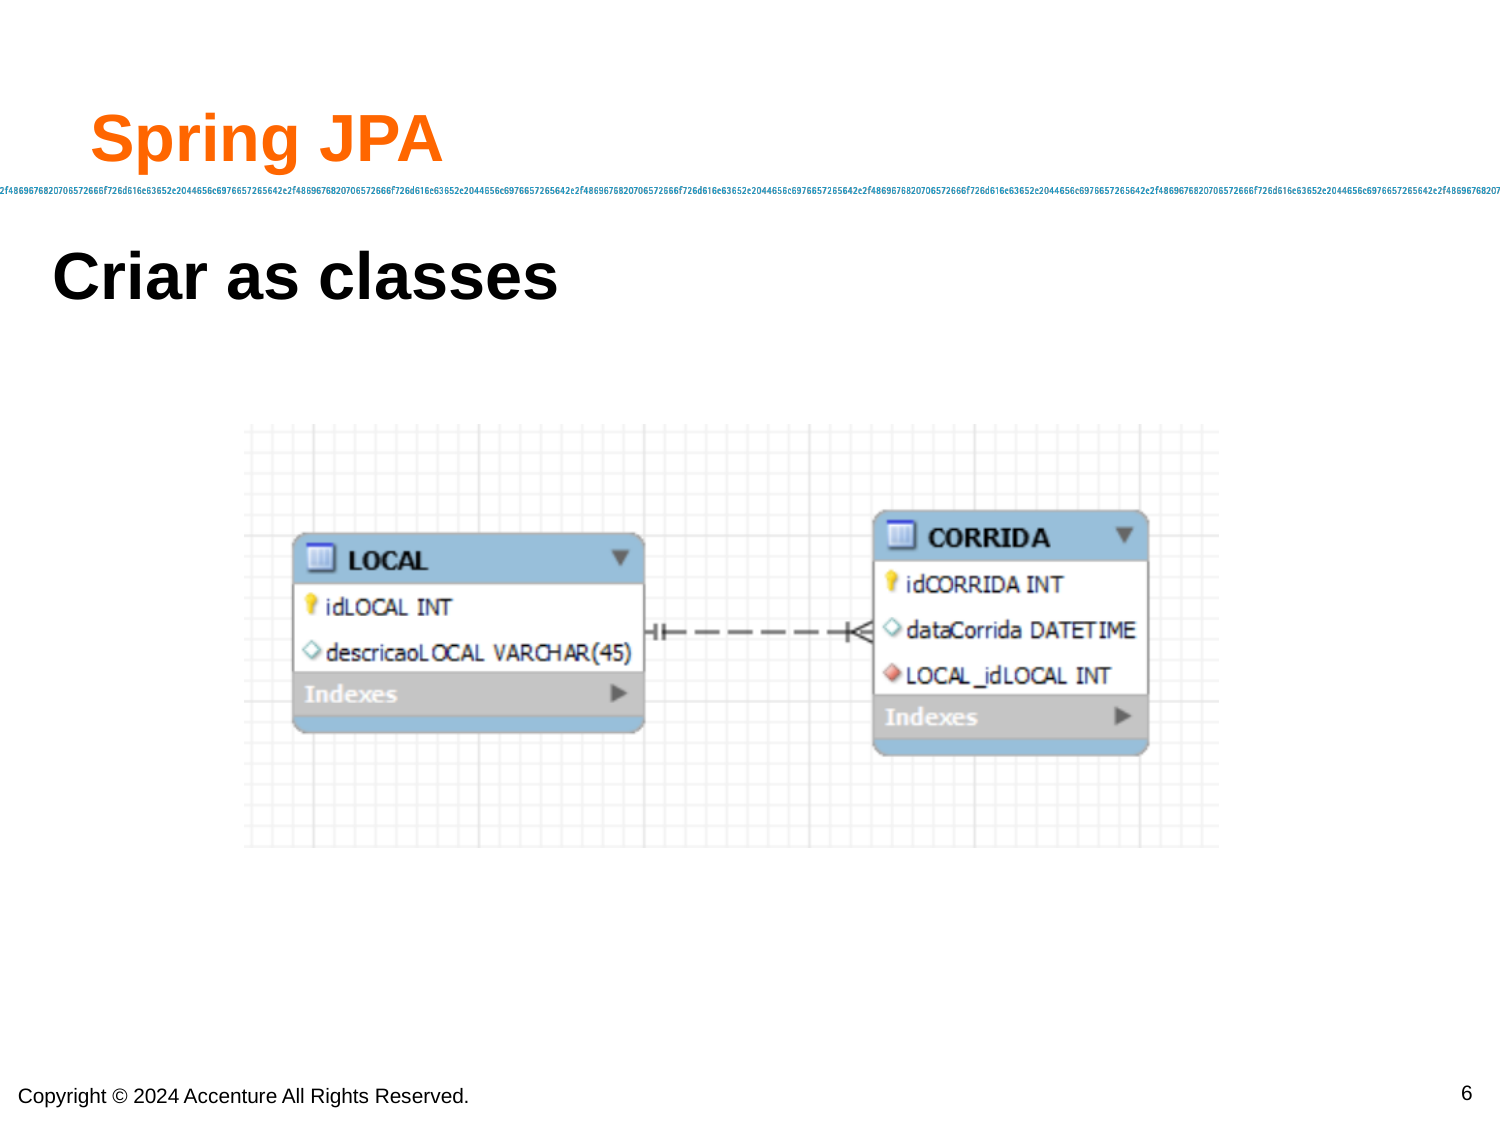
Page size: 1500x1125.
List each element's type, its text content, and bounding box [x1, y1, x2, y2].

list Criar as classes [37, 342, 1426, 1101]
title Spring JPA [74, 32, 1413, 183]
text_box [26, 212, 1462, 342]
picture [0, 186, 1500, 194]
picture [243, 424, 1219, 848]
slide_number 6 [1137, 1046, 1488, 1125]
